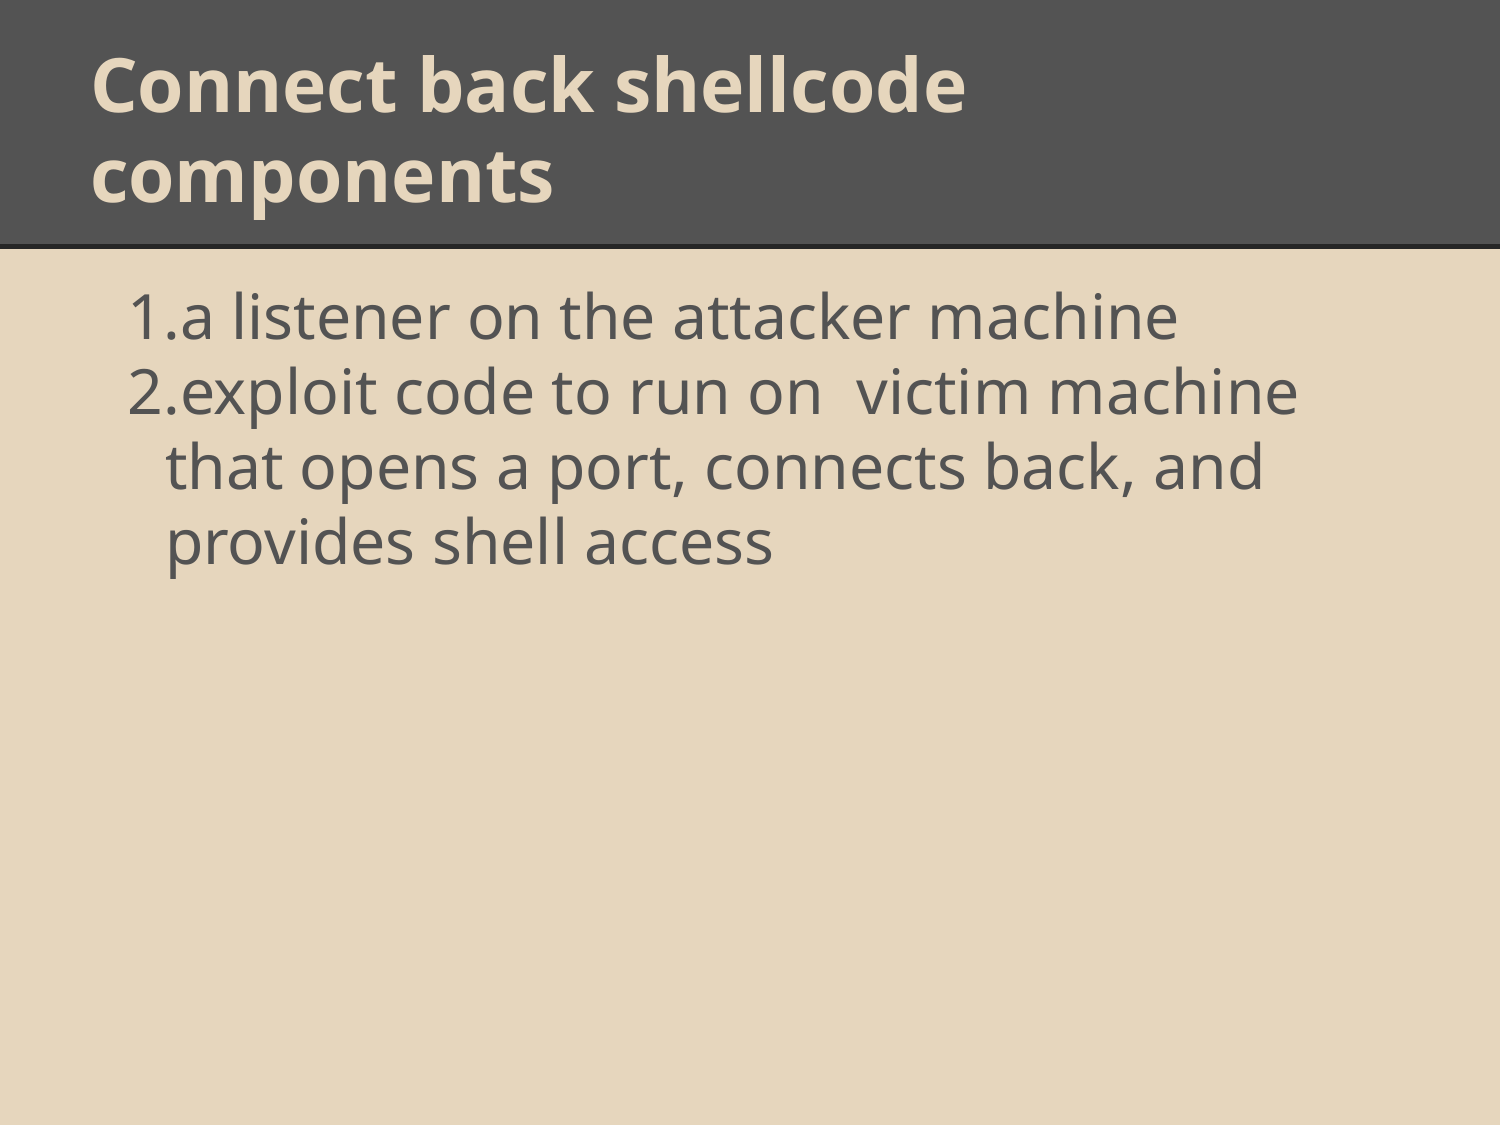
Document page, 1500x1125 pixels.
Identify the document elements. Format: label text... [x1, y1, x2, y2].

title Connect back shellcode components [75, 45, 1425, 233]
list a listener on the attacker machine exploit code to run on victim machine that opens a port, connects back, and provides shell access [75, 262, 1425, 1078]
